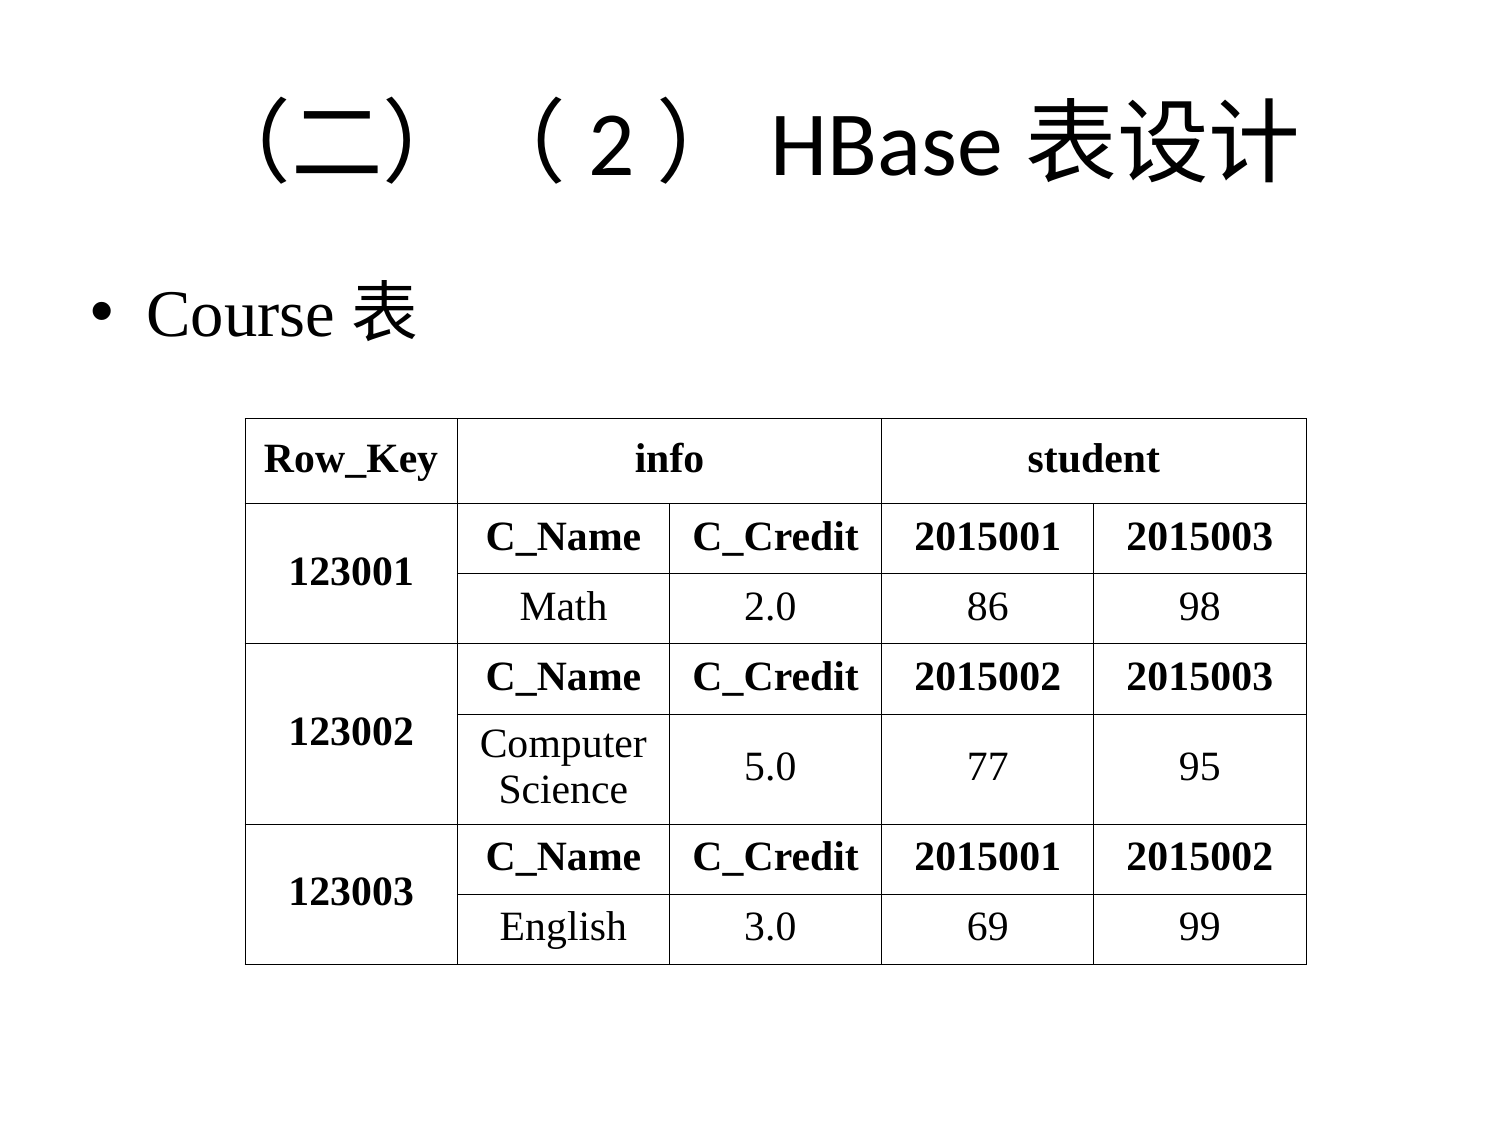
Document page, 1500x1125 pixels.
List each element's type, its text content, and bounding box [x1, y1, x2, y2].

table_cell 2015003 [1094, 644, 1306, 714]
table_cell 123002 [246, 644, 457, 824]
table_cell 2015002 [882, 644, 1093, 714]
table_cell 95 [1094, 715, 1306, 824]
table_cell 98 [1094, 574, 1306, 643]
table_cell C_Name [458, 504, 669, 573]
table_cell 77 [882, 715, 1093, 824]
table_cell 2015001 [882, 504, 1093, 573]
table_cell 2015002 [1094, 825, 1306, 894]
table_cell 3.0 [670, 895, 881, 964]
table_header student [882, 419, 1306, 503]
table_cell C_Name [458, 825, 669, 894]
table_cell 123003 [246, 825, 457, 964]
table_cell 123001 [246, 504, 457, 643]
table_cell C_Credit [670, 825, 881, 894]
table_cell English [458, 895, 669, 964]
table_cell 99 [1094, 895, 1306, 964]
table_cell C_Credit [670, 504, 881, 573]
table_cell C_Name [458, 644, 669, 714]
table_cell 5.0 [670, 715, 881, 824]
table_header Row_Key [246, 419, 457, 503]
table_cell 2.0 [670, 574, 881, 643]
table_header info [458, 419, 881, 503]
table_cell 69 [882, 895, 1093, 964]
table_cell C_Credit [670, 644, 881, 714]
table_cell 2015001 [882, 825, 1093, 894]
table_cell Computer Science [458, 715, 669, 824]
list Course表 [75, 262, 1425, 1005]
title （二）（2）HBase表设计 [75, 45, 1425, 233]
table_cell Math [458, 574, 669, 643]
table_cell 2015003 [1094, 504, 1306, 573]
table_cell 86 [882, 574, 1093, 643]
